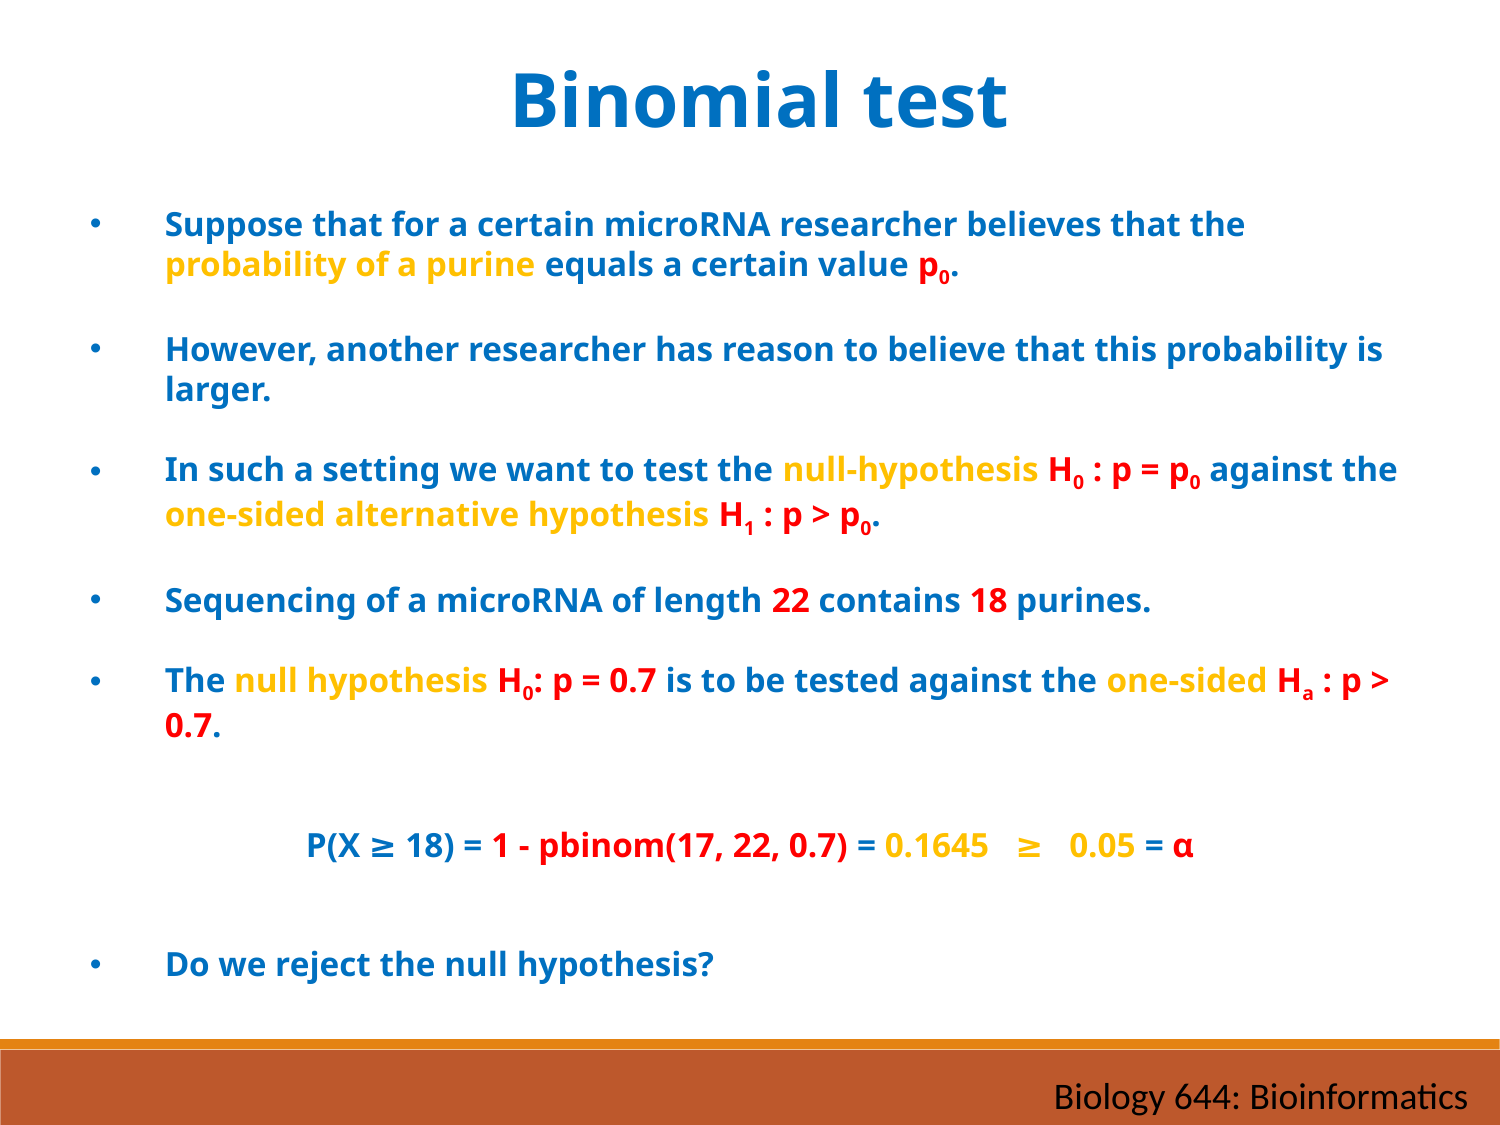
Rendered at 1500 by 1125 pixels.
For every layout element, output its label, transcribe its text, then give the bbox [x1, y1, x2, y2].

text_box Suppose that for a certain microRNA researcher believes that the probability of a purine equals a certain value p0. However, another researcher has reason to believe that this probability is larger. In such a setting we want to test the null-hypothesis H0 : p = p0 against the one-sided alternative hypothesis H1 : p > p0. Sequencing of a microRNA of length 22 contains 18 purines. The null hypothesis H0: p = 0.7 is to be tested against the one-sided Ha : p > 0.7. P(X ≥ 18) = 1 - pbinom(17, 22, 0.7) = 0.1645 ≥ 0.05 = α Do we reject the null hypothesis? [74, 195, 1425, 963]
text_box Binomial test [74, 45, 1425, 195]
text_box Biology 644: Bioinformatics [1039, 1064, 1484, 1125]
